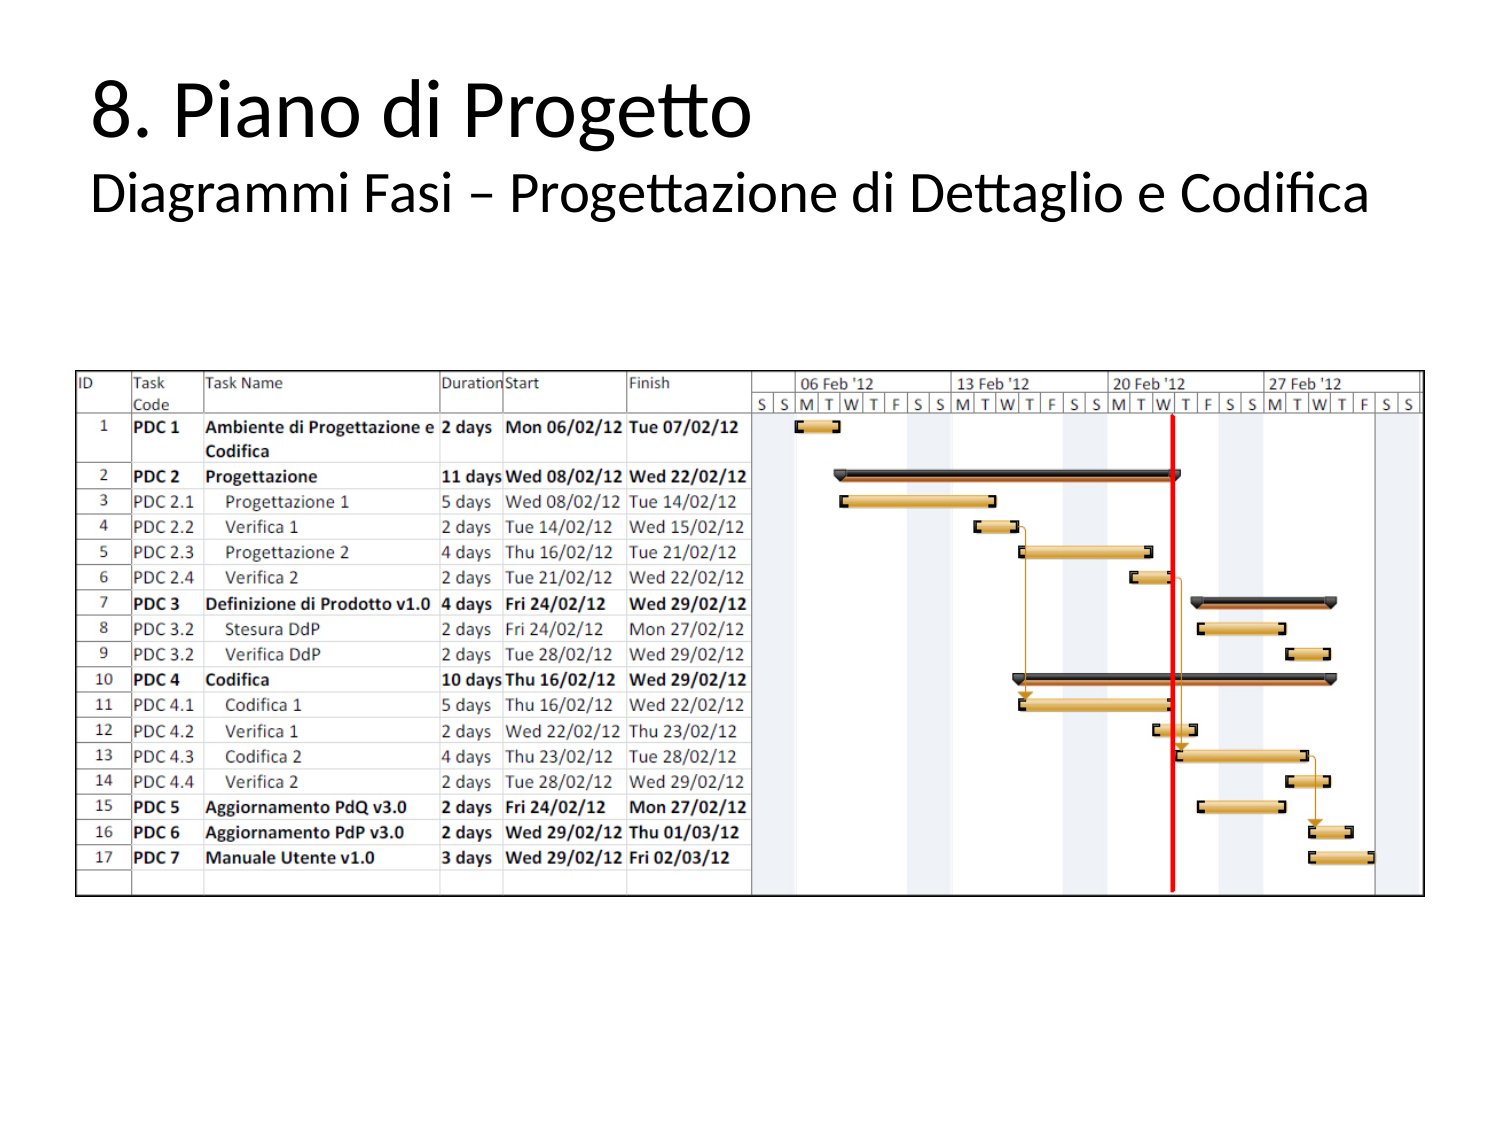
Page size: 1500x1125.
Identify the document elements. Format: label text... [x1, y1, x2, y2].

title 8. Piano di Progetto Diagrammi Fasi – Progettazione di Dettaglio e Codifica [75, 45, 1425, 233]
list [74, 370, 1426, 897]
